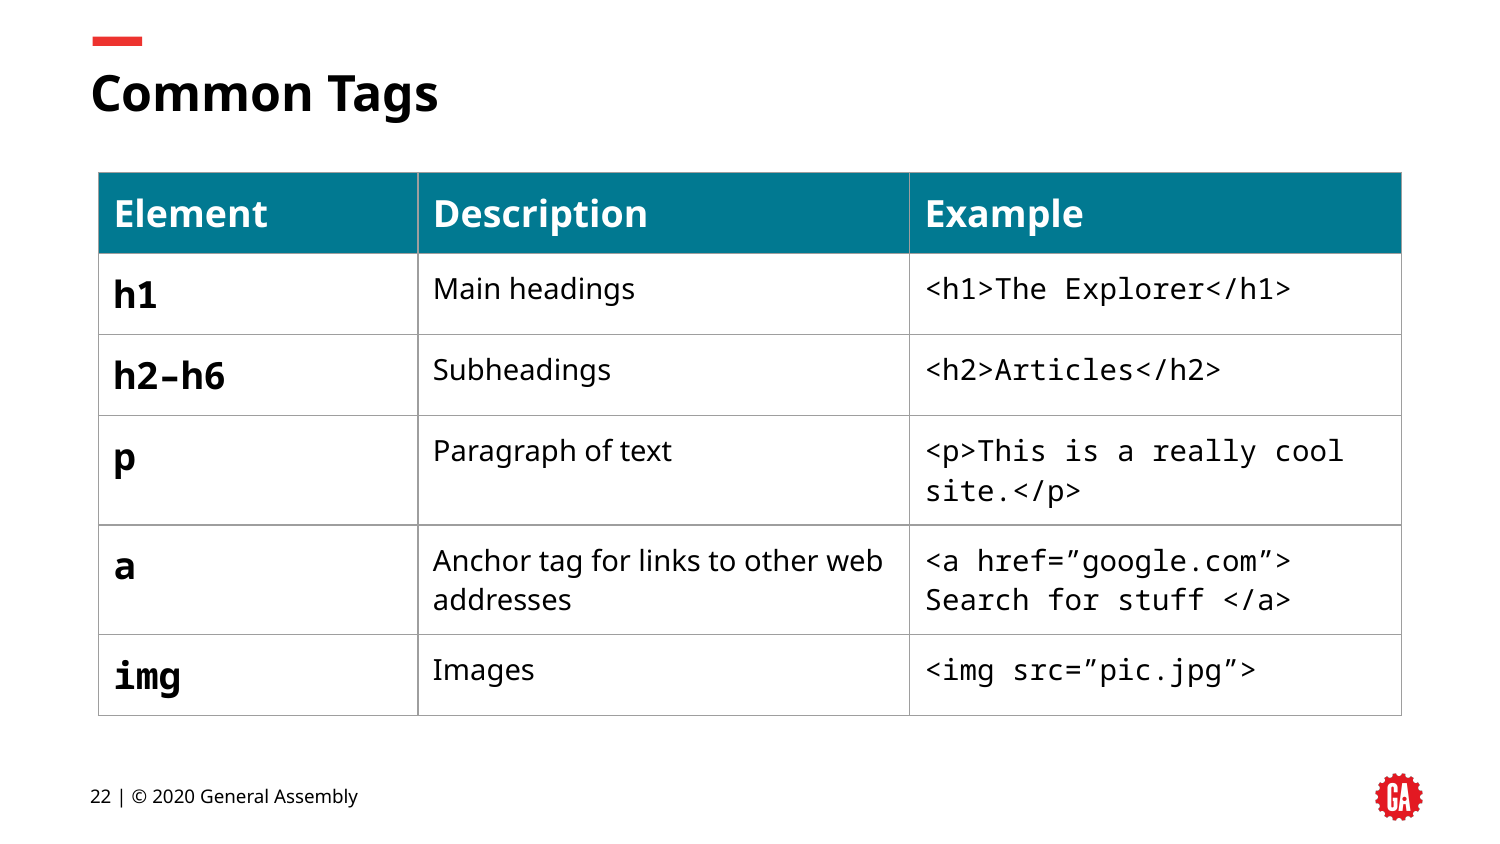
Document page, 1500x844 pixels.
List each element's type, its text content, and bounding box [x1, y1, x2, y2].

table_cell <a href=”google.com”> Search for stuff </a> [910, 526, 1401, 634]
table_cell Anchor tag for links to other web addresses [419, 526, 909, 634]
table_cell Images [419, 635, 909, 715]
table_cell <img src=”pic.jpg”> [910, 635, 1401, 715]
picture [1373, 771, 1425, 823]
table_cell img [99, 635, 417, 715]
table_cell <h1>The Explorer</h1> [910, 254, 1401, 334]
table_header Description [419, 173, 909, 253]
table_cell <h2>Articles</h2> [910, 335, 1401, 415]
title Common Tags [75, 46, 1473, 140]
table_cell <p>This is a really cool site.</p> [910, 416, 1401, 524]
table_cell p [99, 416, 417, 524]
table_header Example [910, 173, 1401, 253]
table_cell Subheadings [419, 335, 909, 415]
table_cell Main headings [419, 254, 909, 334]
table_cell a [99, 526, 417, 634]
slide_number 22 | © 2020 General Assembly [75, 764, 465, 830]
table_cell h1 [99, 254, 417, 334]
table_cell Paragraph of text [419, 416, 909, 524]
table_cell h2–h6 [99, 335, 417, 415]
table_header Element [99, 173, 417, 253]
